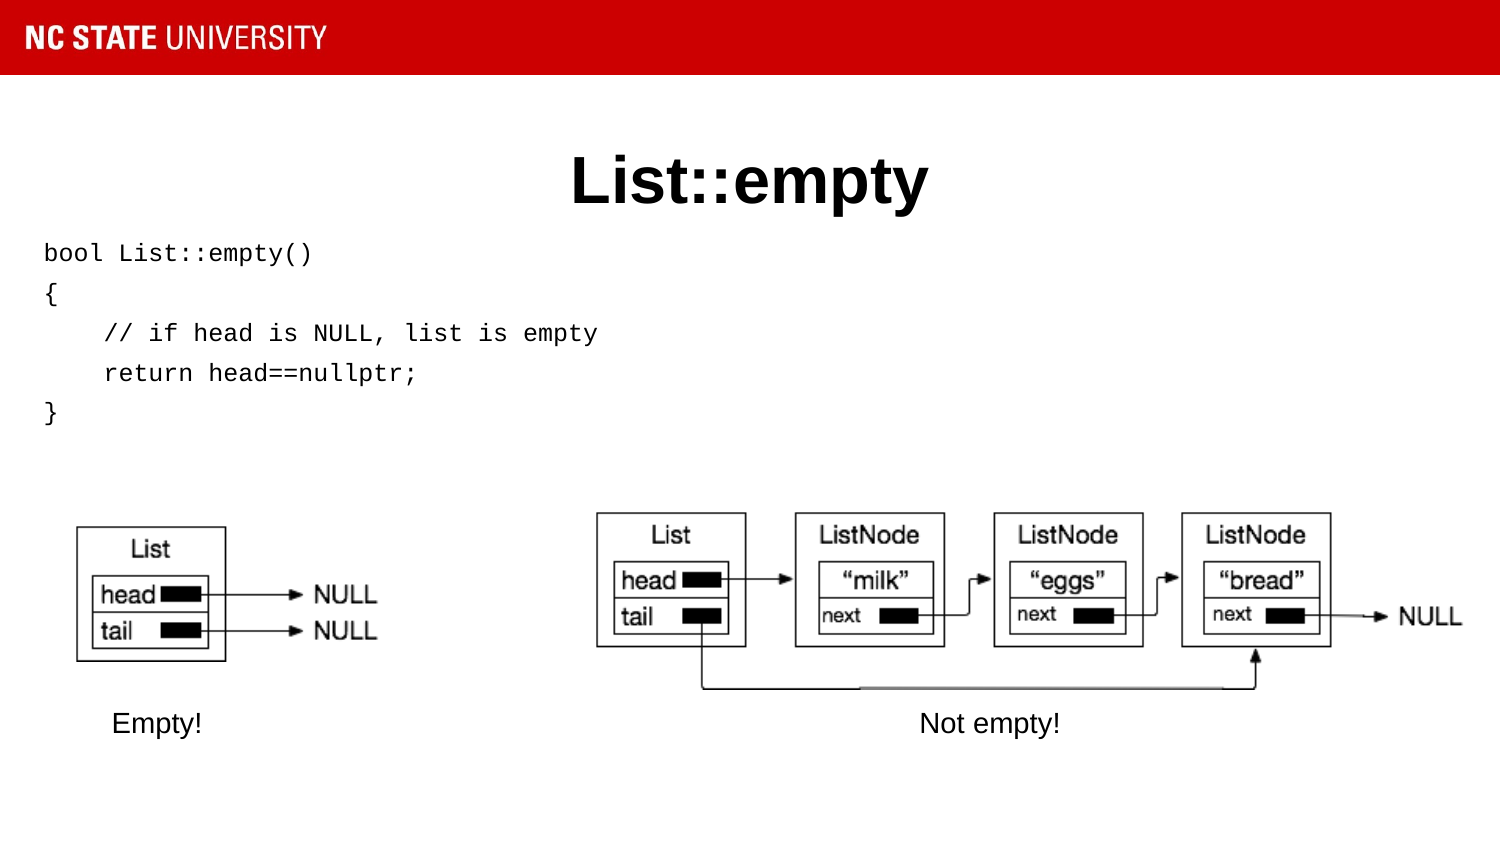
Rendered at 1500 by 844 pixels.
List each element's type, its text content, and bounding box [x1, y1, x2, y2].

picture [595, 510, 1471, 690]
list bool List::empty() { // if head is NULL, list is empty return head==nullptr; } [28, 221, 816, 834]
picture [0, 0, 1500, 75]
title List::empty [75, 110, 1425, 243]
picture [74, 525, 387, 662]
text_box Empty! [96, 689, 225, 751]
text_box Not empty! [904, 698, 1130, 751]
